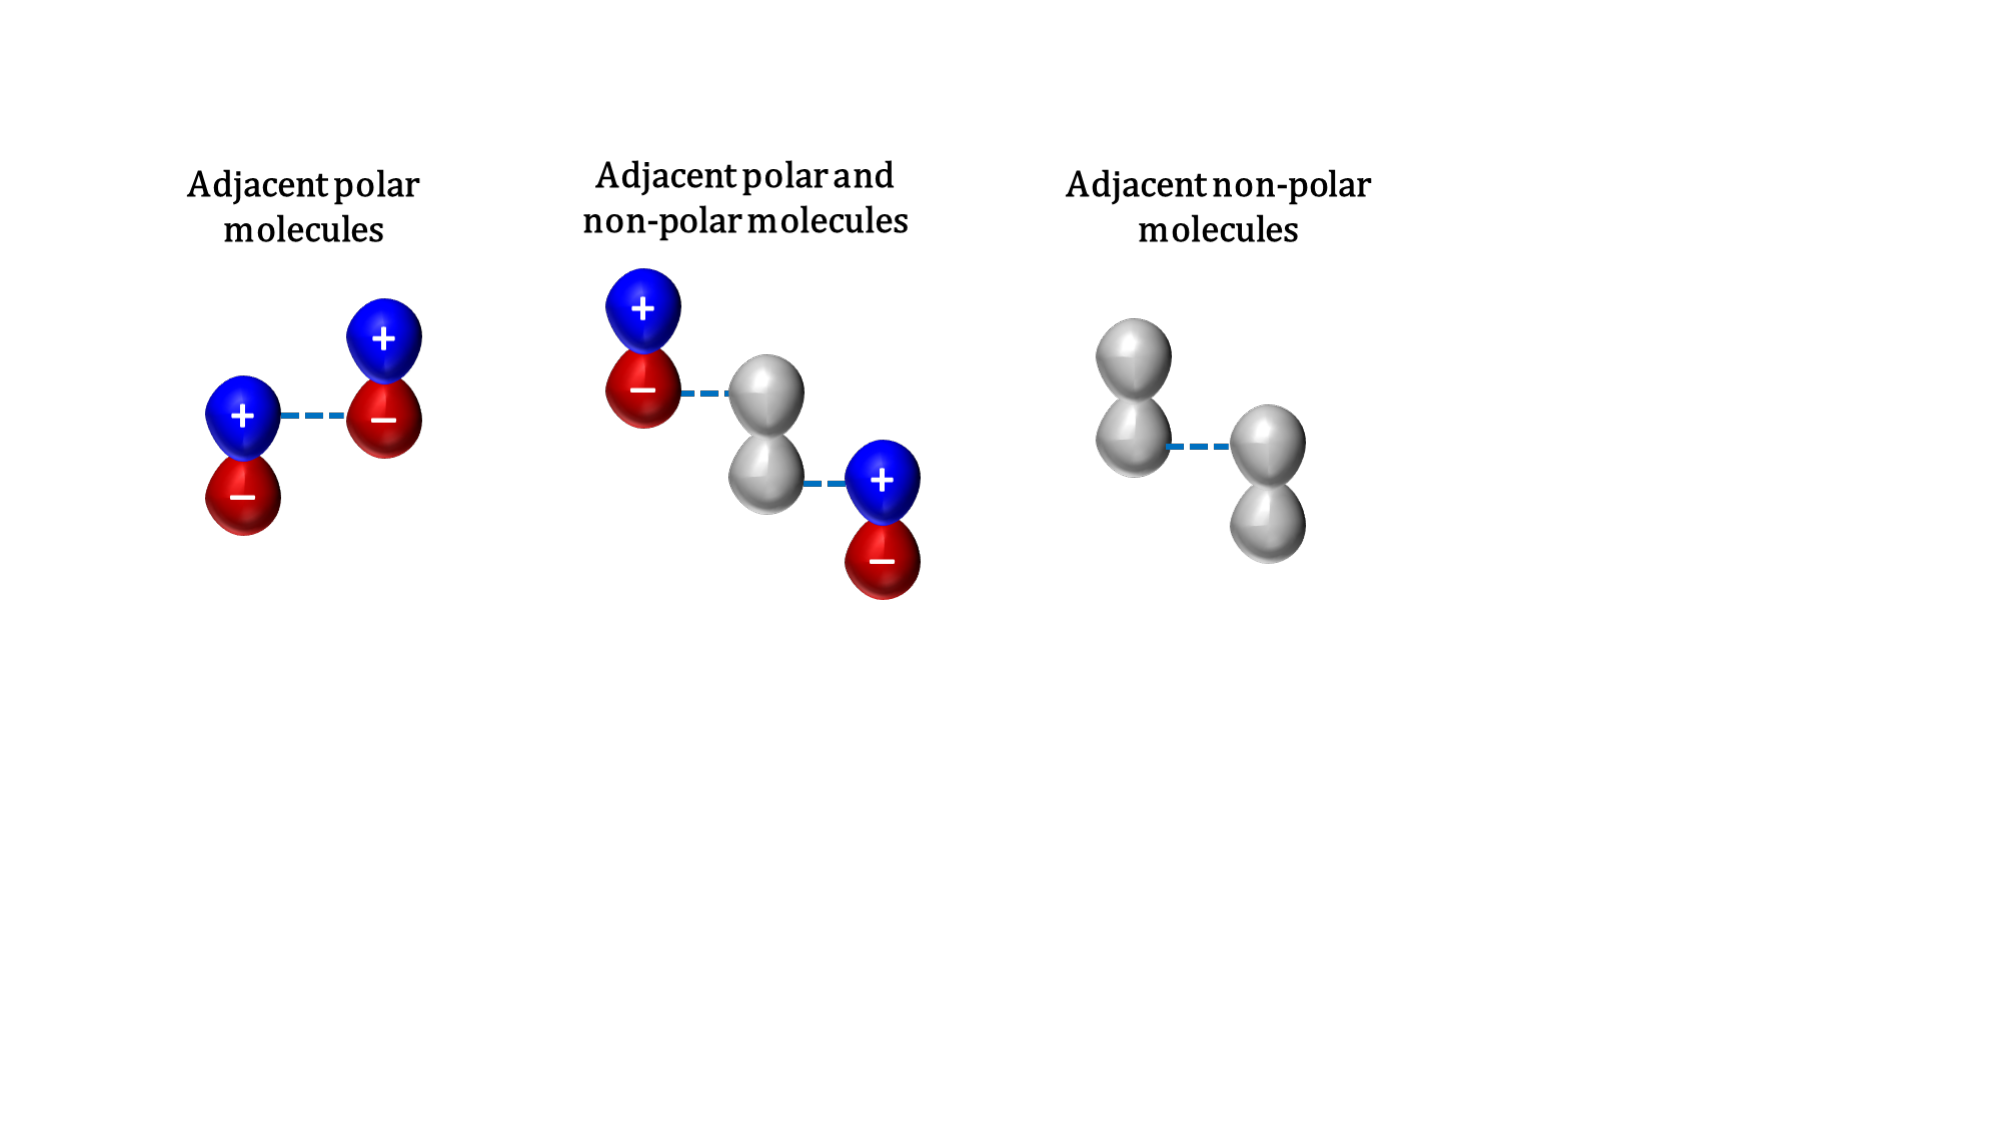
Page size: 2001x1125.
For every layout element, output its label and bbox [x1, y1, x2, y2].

picture [156, 137, 1399, 602]
